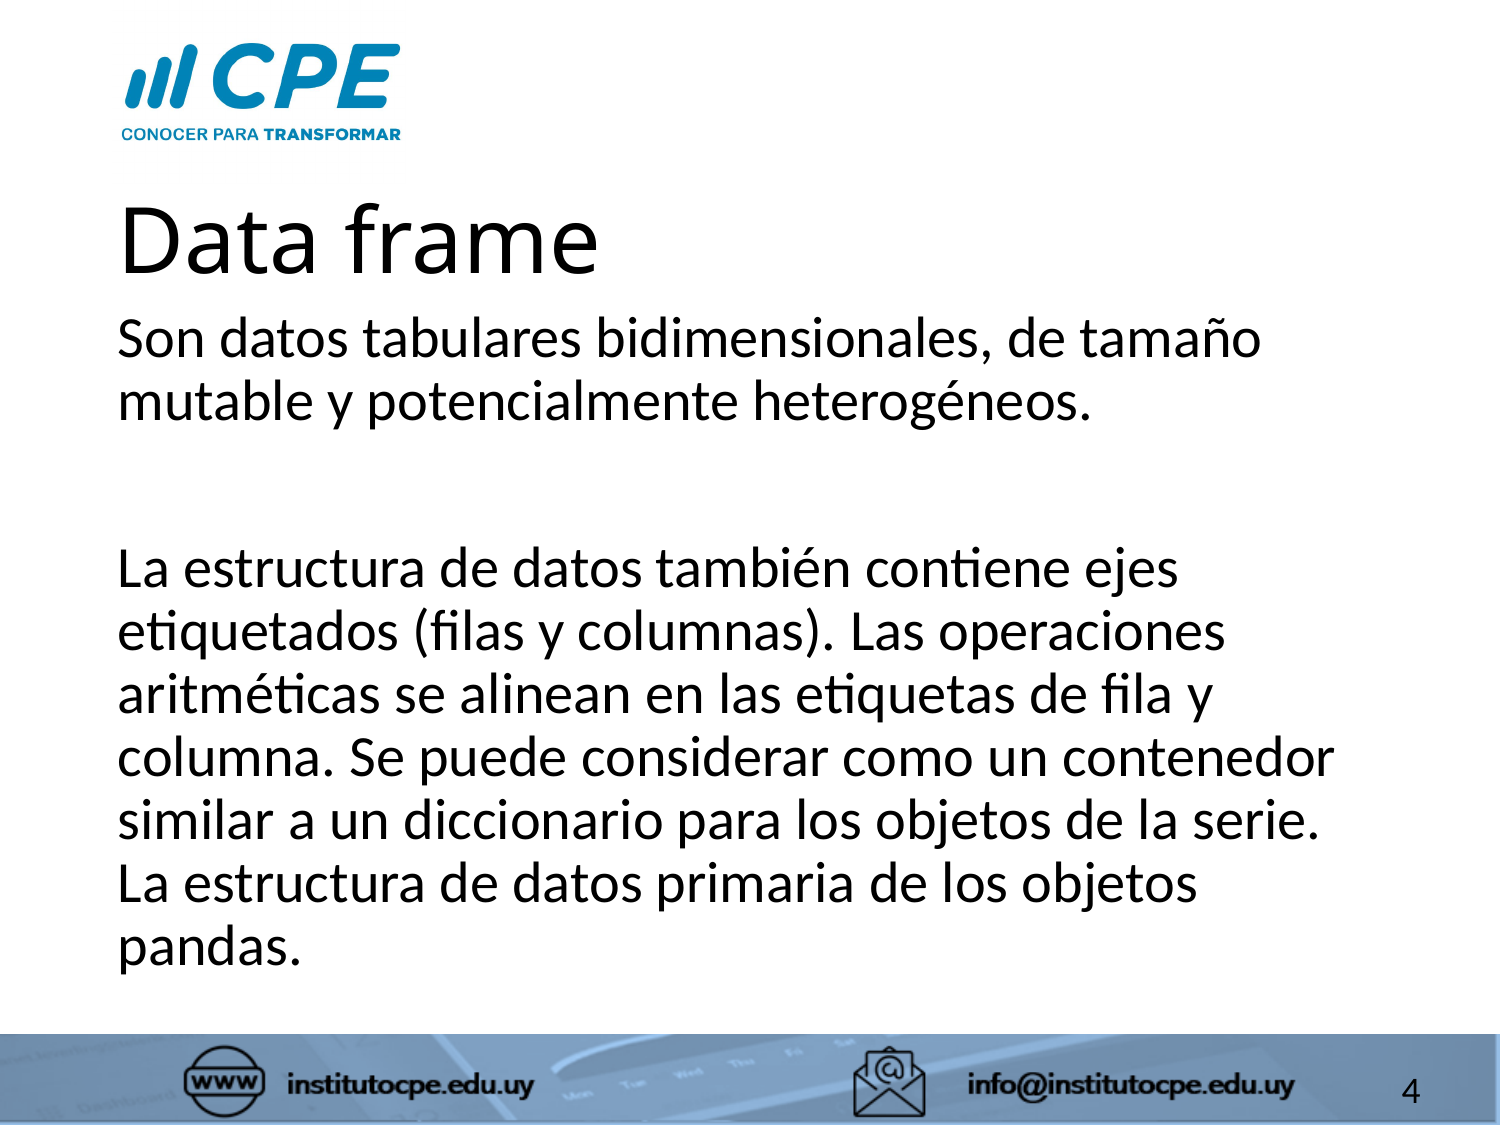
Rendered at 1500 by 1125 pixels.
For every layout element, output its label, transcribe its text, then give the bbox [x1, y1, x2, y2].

title Data frame [103, 187, 1397, 278]
picture [112, 0, 406, 184]
slide_number 4 [1386, 1058, 1500, 1101]
list Son datos tabulares bidimensionales, de tamaño mutable y potencialmente heterogéneos. La estructura de datos también contiene ejes etiquetados (filas y columnas). Las operaciones aritméticas se alinean en las etiquetas de fila y columna. Se puede considerar como un contenedor similar a un diccionario para los objetos de la serie. La estructura de datos primaria de los objetos pandas. [103, 299, 1397, 1014]
